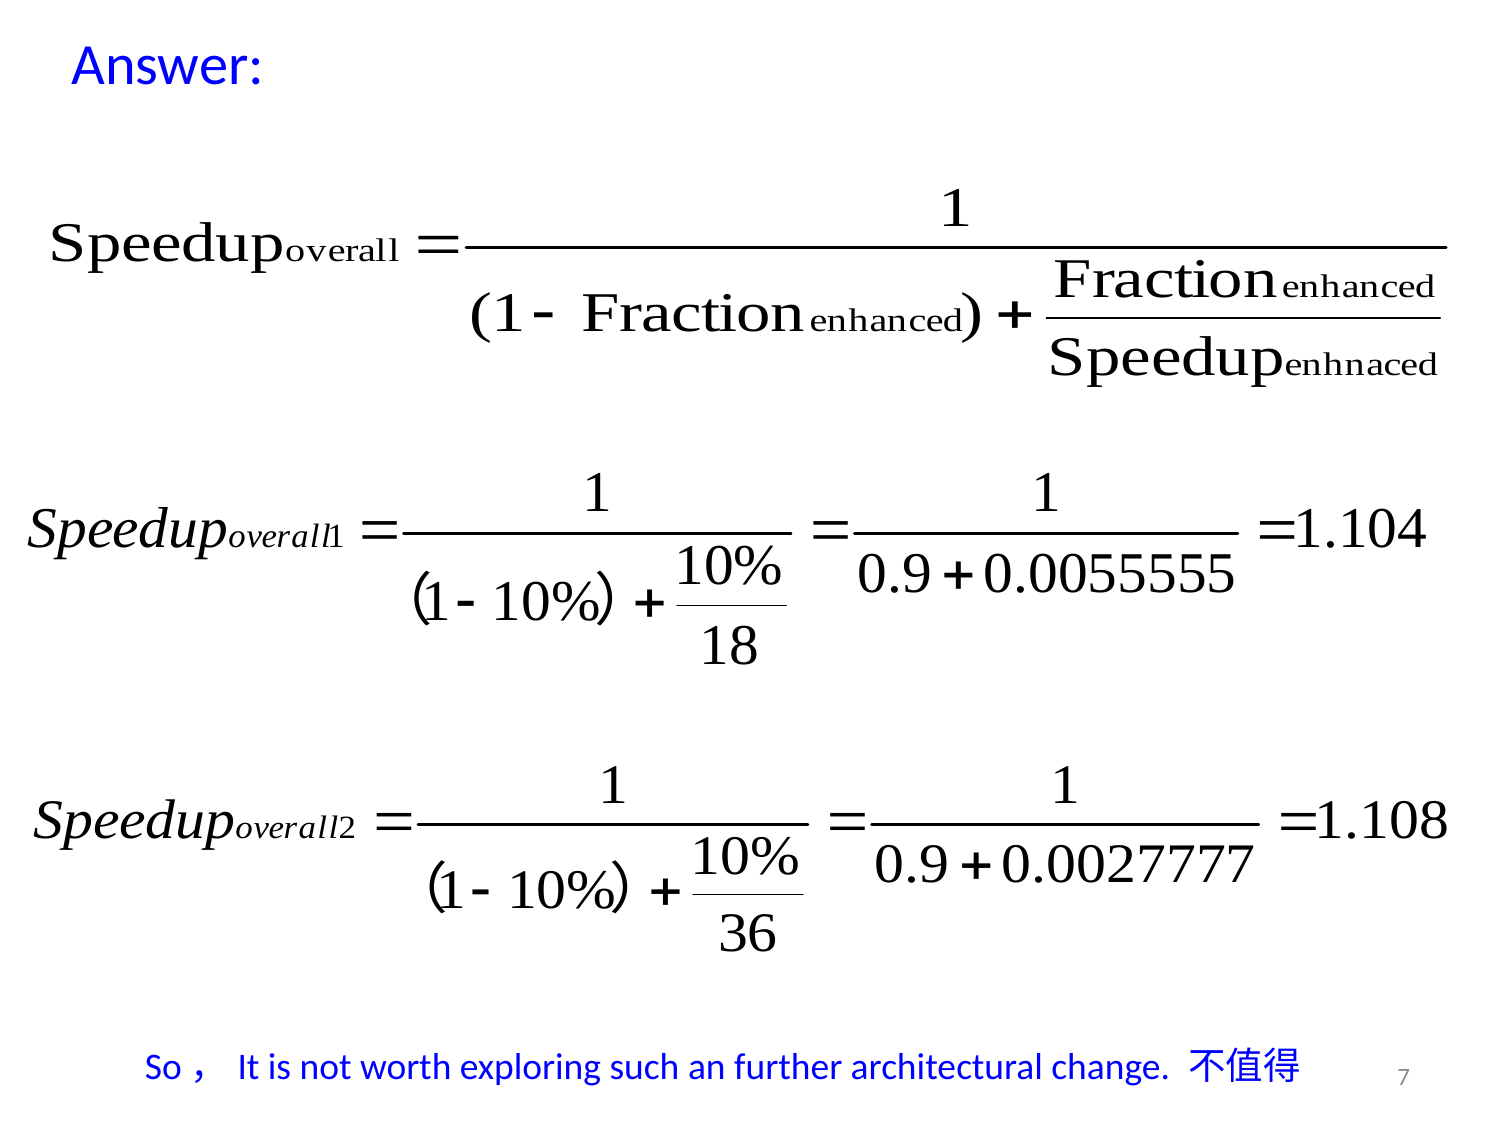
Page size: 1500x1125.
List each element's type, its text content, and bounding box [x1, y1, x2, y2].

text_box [23, 749, 1459, 965]
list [40, 172, 1460, 398]
slide_number 7 [1112, 1037, 1425, 1113]
text_box So，It is not worth exploring such an further architectural change. 不值得 [130, 1034, 1316, 1095]
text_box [17, 455, 1436, 678]
list Answer: [0, 19, 1500, 977]
